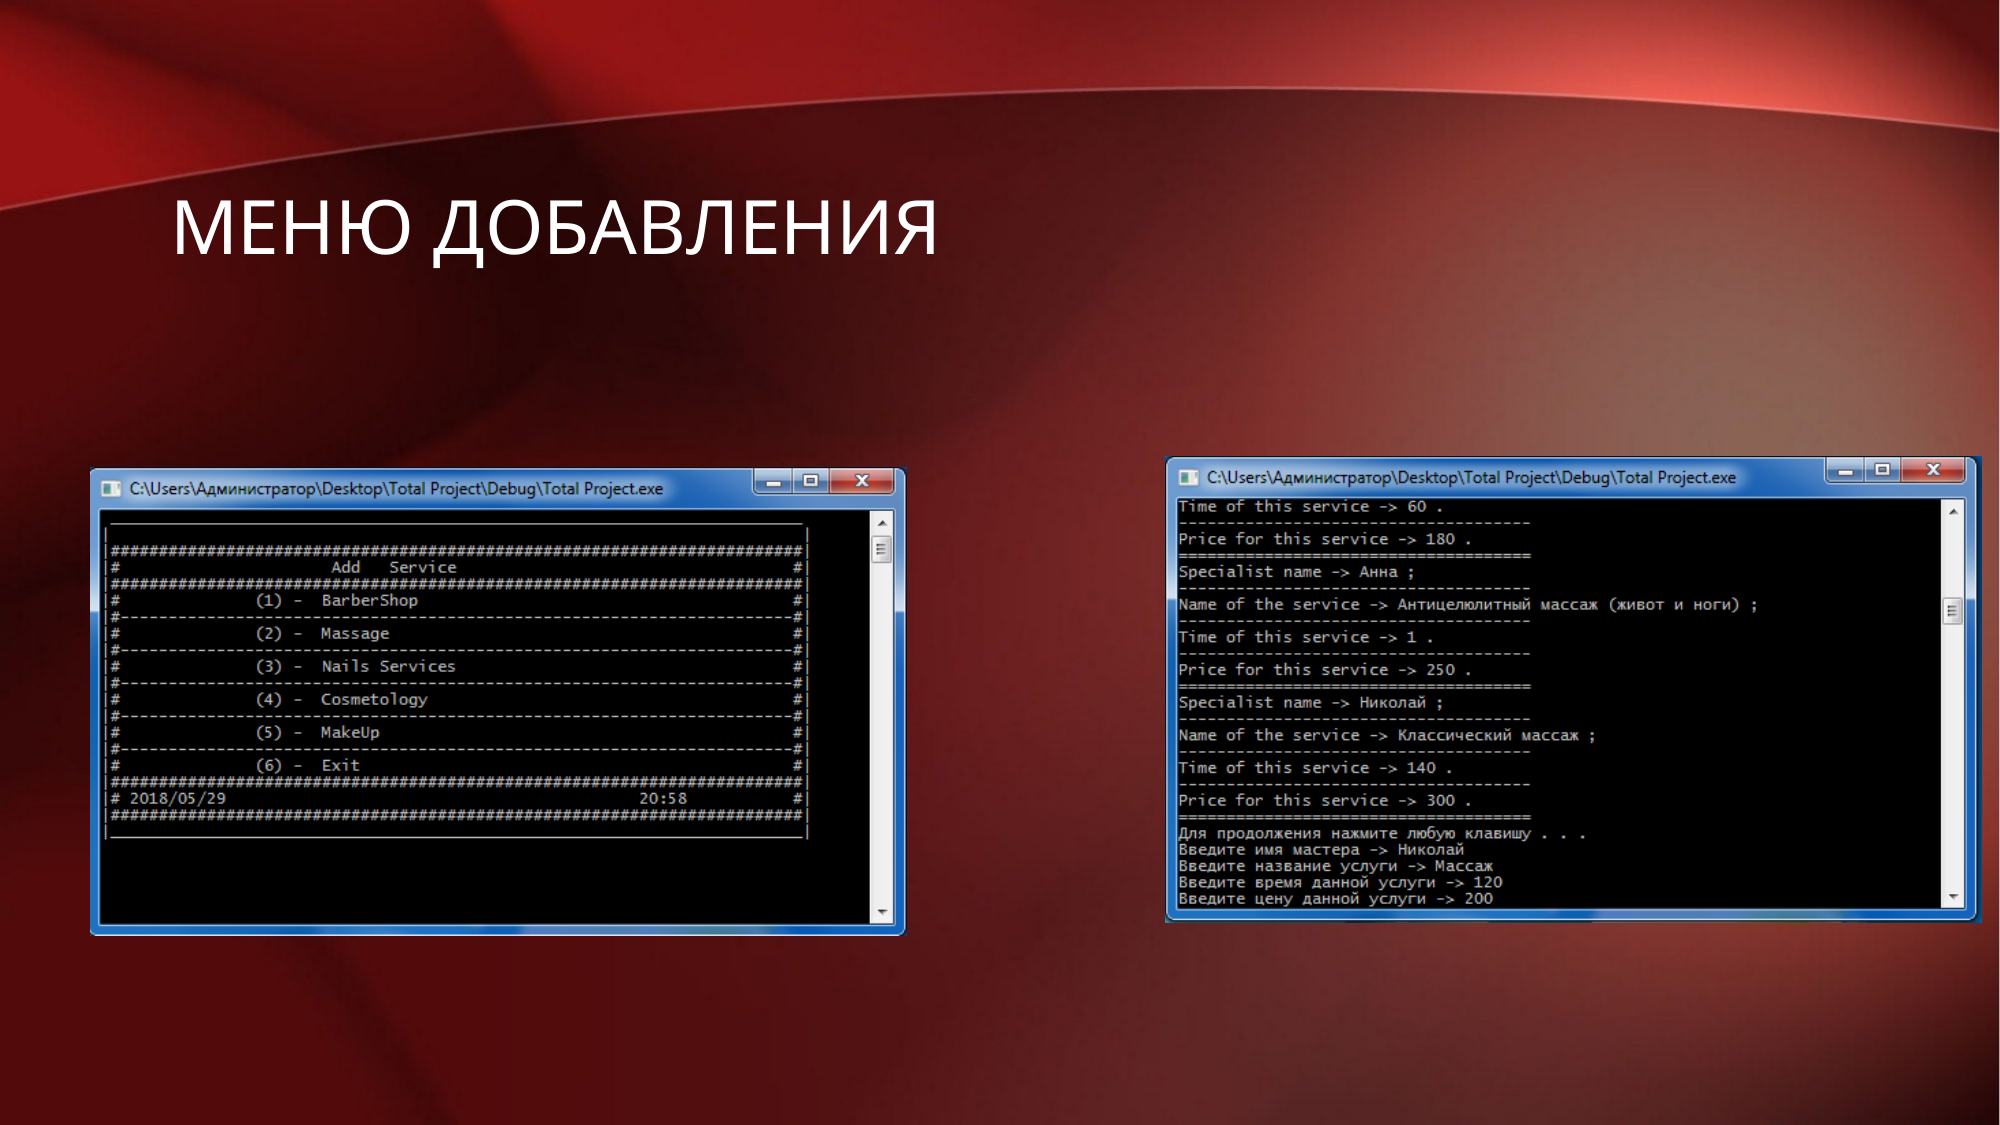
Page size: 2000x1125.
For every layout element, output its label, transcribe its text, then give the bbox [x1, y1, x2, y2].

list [1164, 455, 1982, 924]
picture [0, 0, 2000, 1125]
title Меню добавления [149, 79, 1850, 280]
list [89, 467, 907, 937]
